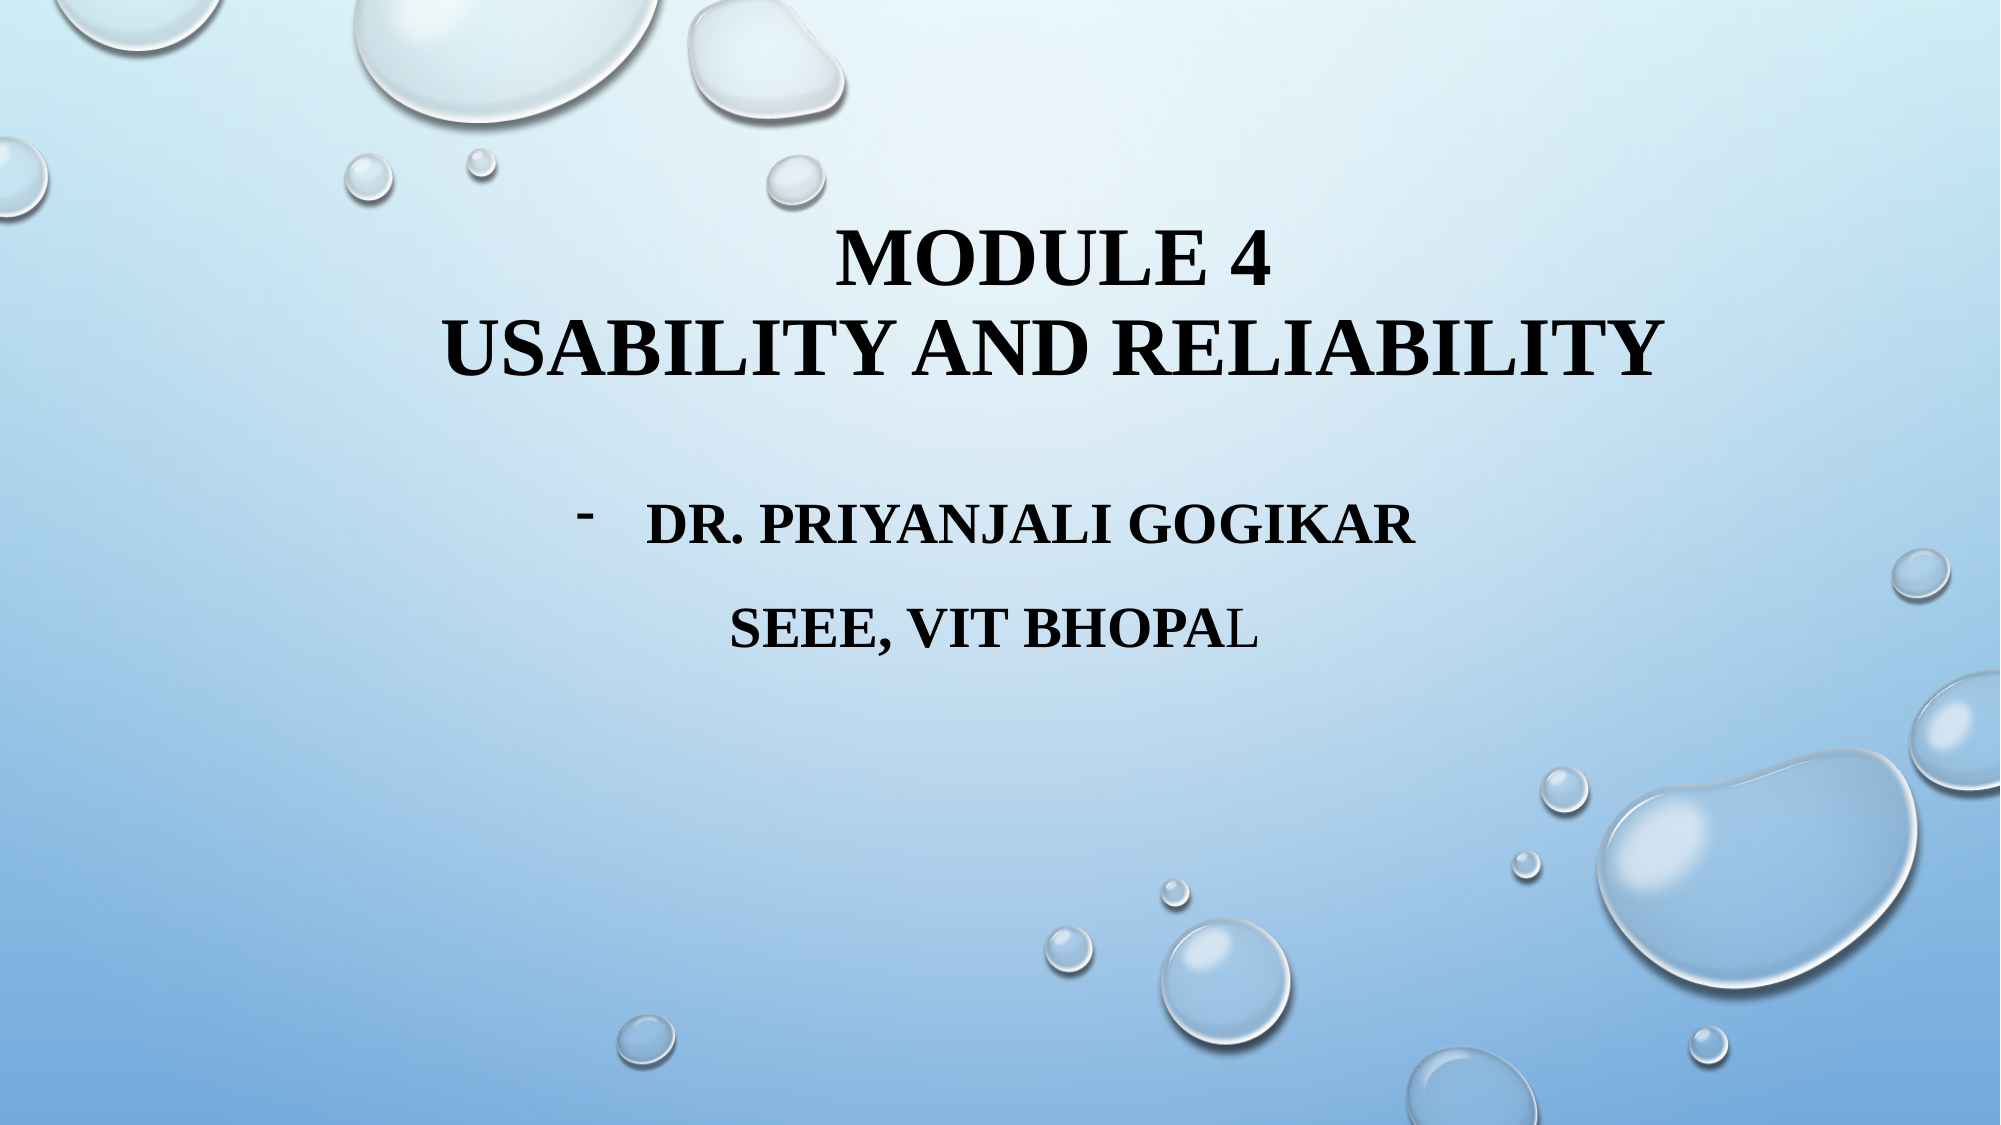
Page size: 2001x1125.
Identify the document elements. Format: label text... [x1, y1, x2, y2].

title Module 4 Usability and Reliability [276, 163, 1832, 401]
subtitle Dr. Priyanjali Gogikar SEEE, VIT Bhopal [245, 463, 1746, 735]
picture [0, 0, 2000, 1125]
